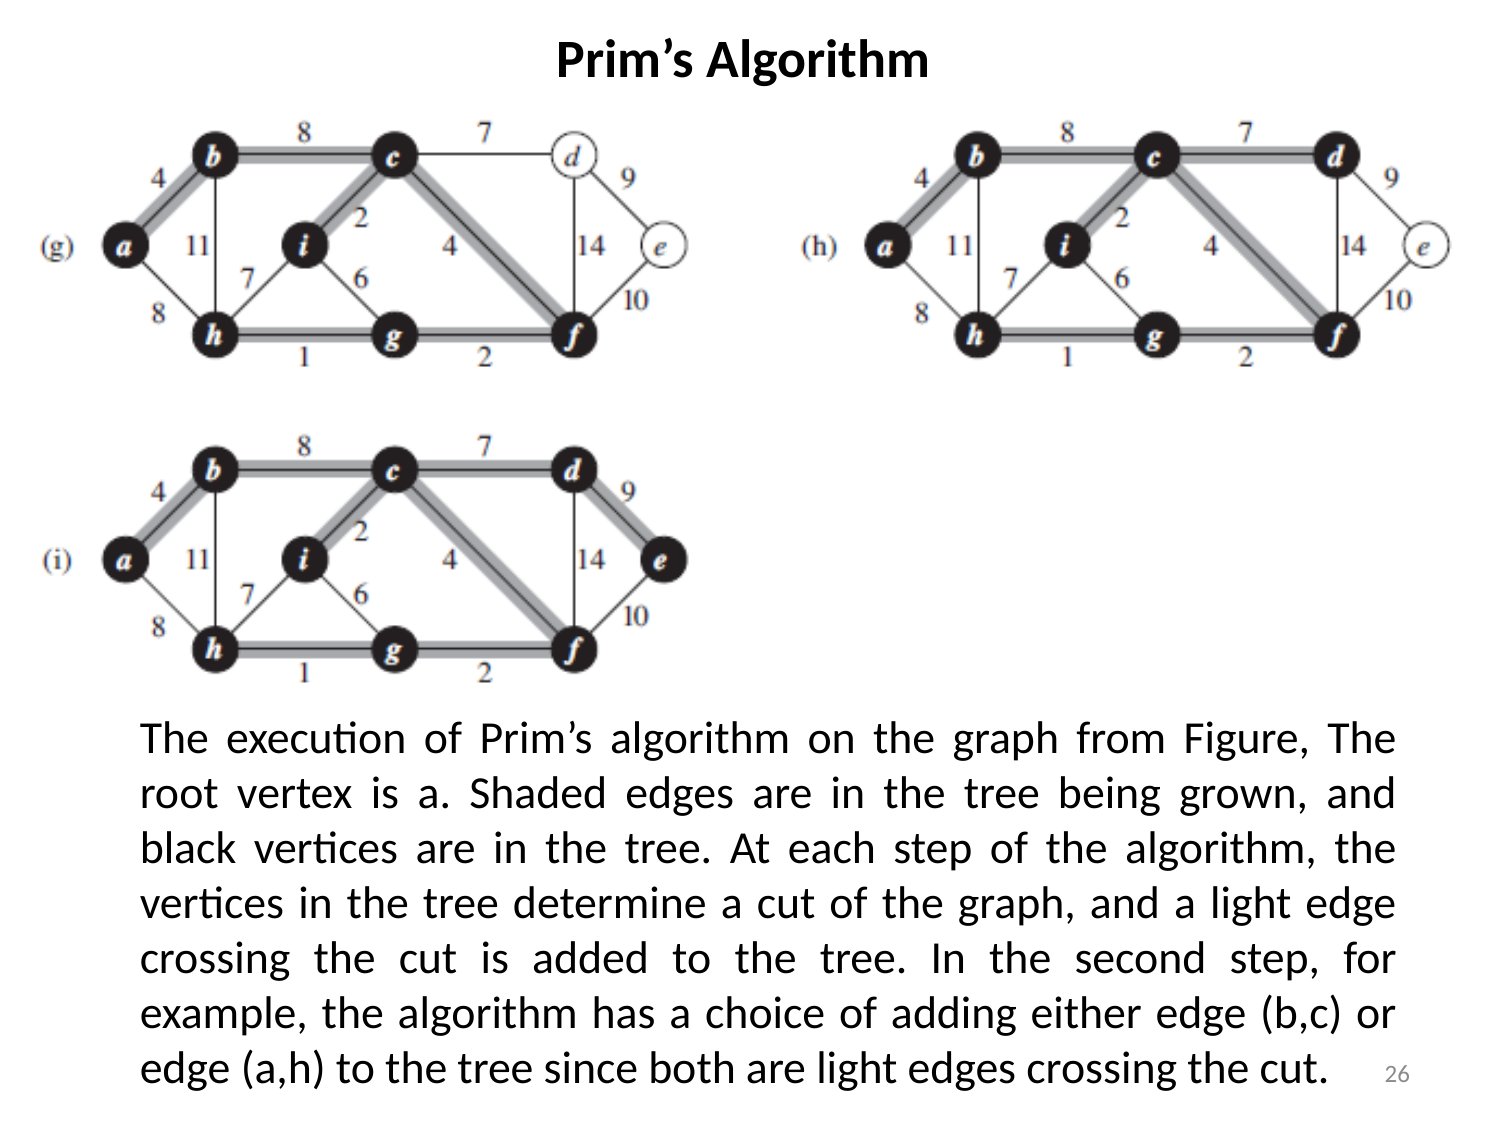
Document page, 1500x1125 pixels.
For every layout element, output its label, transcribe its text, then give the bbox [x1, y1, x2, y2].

slide_number 26 [1074, 1042, 1425, 1103]
title Prim’s Algorithm [68, 15, 1419, 96]
text_box The execution of Prim’s algorithm on the graph from Figure, The root vertex is a. Shaded edges are in the tree being grown, and black vertices are in the tree. At each step of the algorithm, the vertices in the tree determine a cut of the graph, and a light edge crossing the cut is added to the tree. In the second step, for example, the algorithm has a choice of adding either edge (b,c) or edge (a,h) to the tree since both are light edges crossing the cut. [124, 704, 1413, 1100]
picture [17, 99, 1463, 696]
